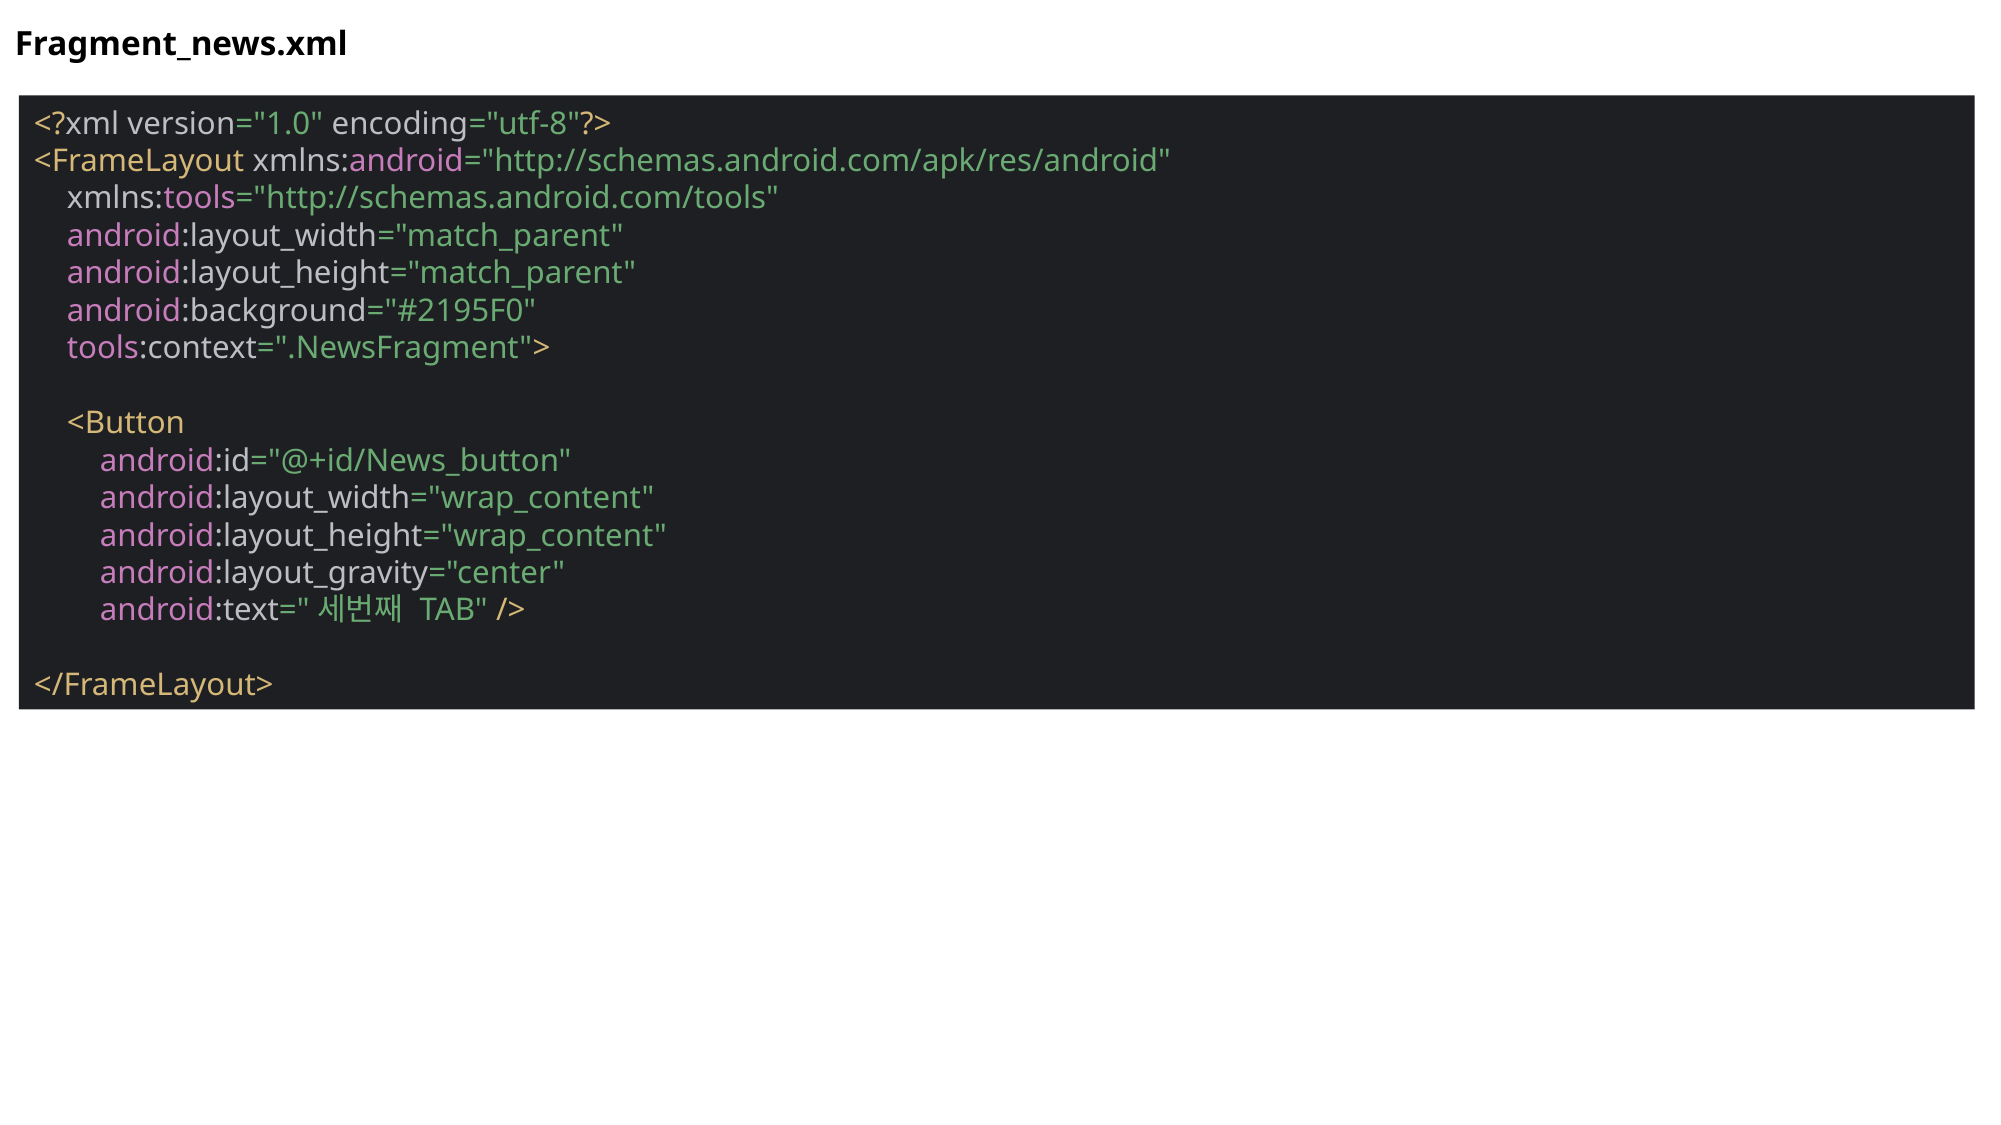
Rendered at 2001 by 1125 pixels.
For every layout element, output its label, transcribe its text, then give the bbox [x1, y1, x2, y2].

text_box <?xml version="1.0" encoding="utf-8"?> <FrameLayout xmlns:android="http://schemas.android.com/apk/res/android" xmlns:tools="http://schemas.android.com/tools" android:layout_width="match_parent" android:layout_height="match_parent" android:background="#2195F0" tools:context=".NewsFragment"> <Button android:id="@+id/News_button" android:layout_width="wrap_content" android:layout_height="wrap_content" android:layout_gravity="center" android:text="세번째 TAB" /> </FrameLayout> [18, 95, 1975, 710]
text_box Fragment_news.xml [0, 14, 643, 70]
